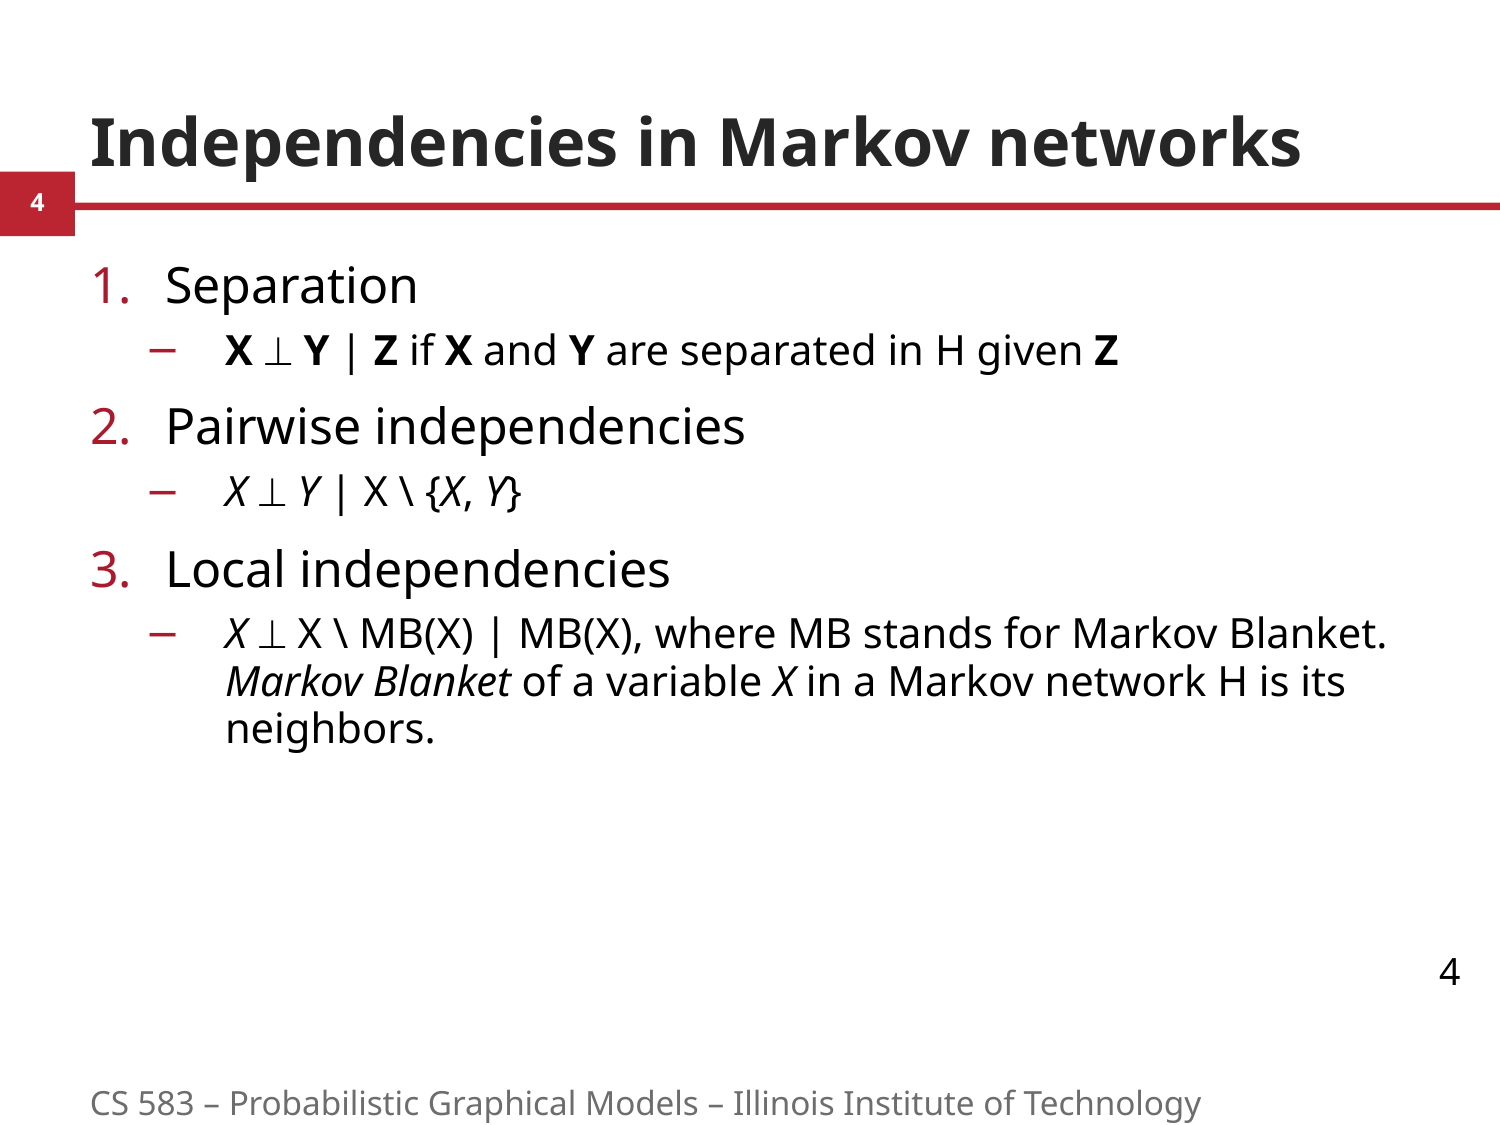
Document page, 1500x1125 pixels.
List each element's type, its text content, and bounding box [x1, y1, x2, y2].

list Separation X  Y | Z if X and Y are separated in H given Z Pairwise independencies X  Y | X \ {X, Y} Local independencies X  X \ MB(X) | MB(X), where MB stands for Markov Blanket. Markov Blanket of a variable X in a Markov network H is its neighbors. [75, 249, 1425, 1013]
footer CS 583 – Probabilistic Graphical Models – Illinois Institute of Technology [75, 1074, 1438, 1125]
title Independencies in Markov networks [75, 56, 1425, 188]
slide_number 4 [1400, 940, 1500, 1026]
